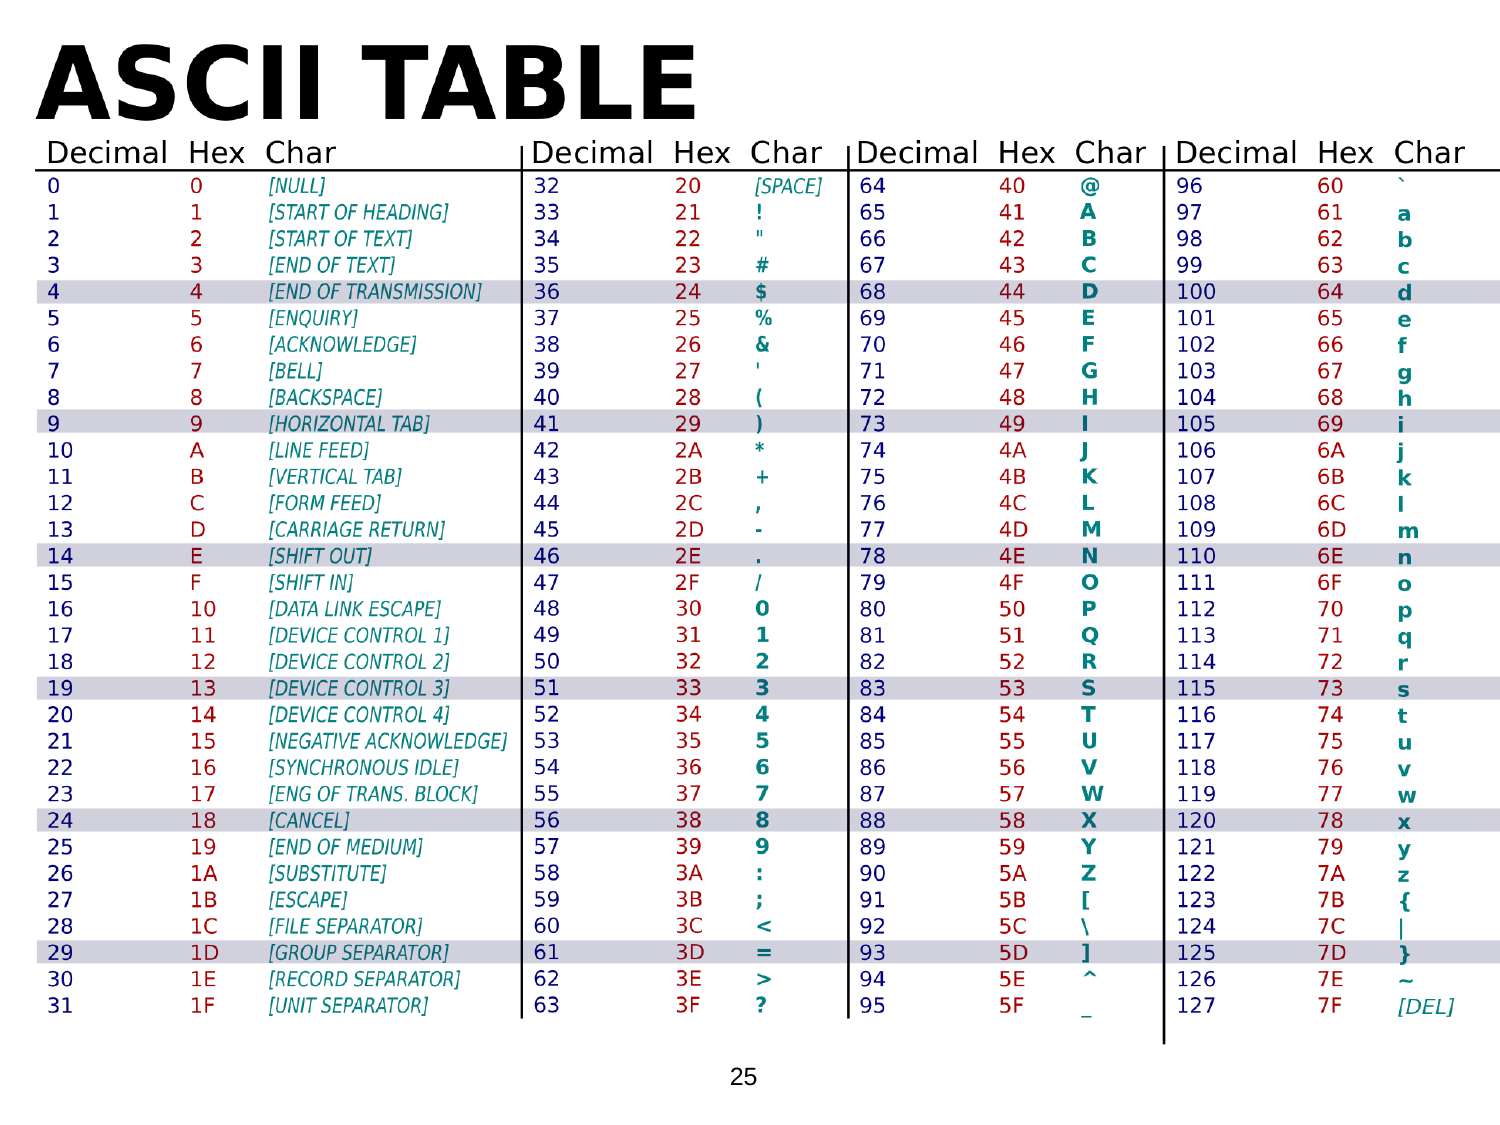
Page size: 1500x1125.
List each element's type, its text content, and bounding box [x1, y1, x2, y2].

slide_number 25 [687, 1059, 801, 1101]
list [0, 24, 1500, 1051]
